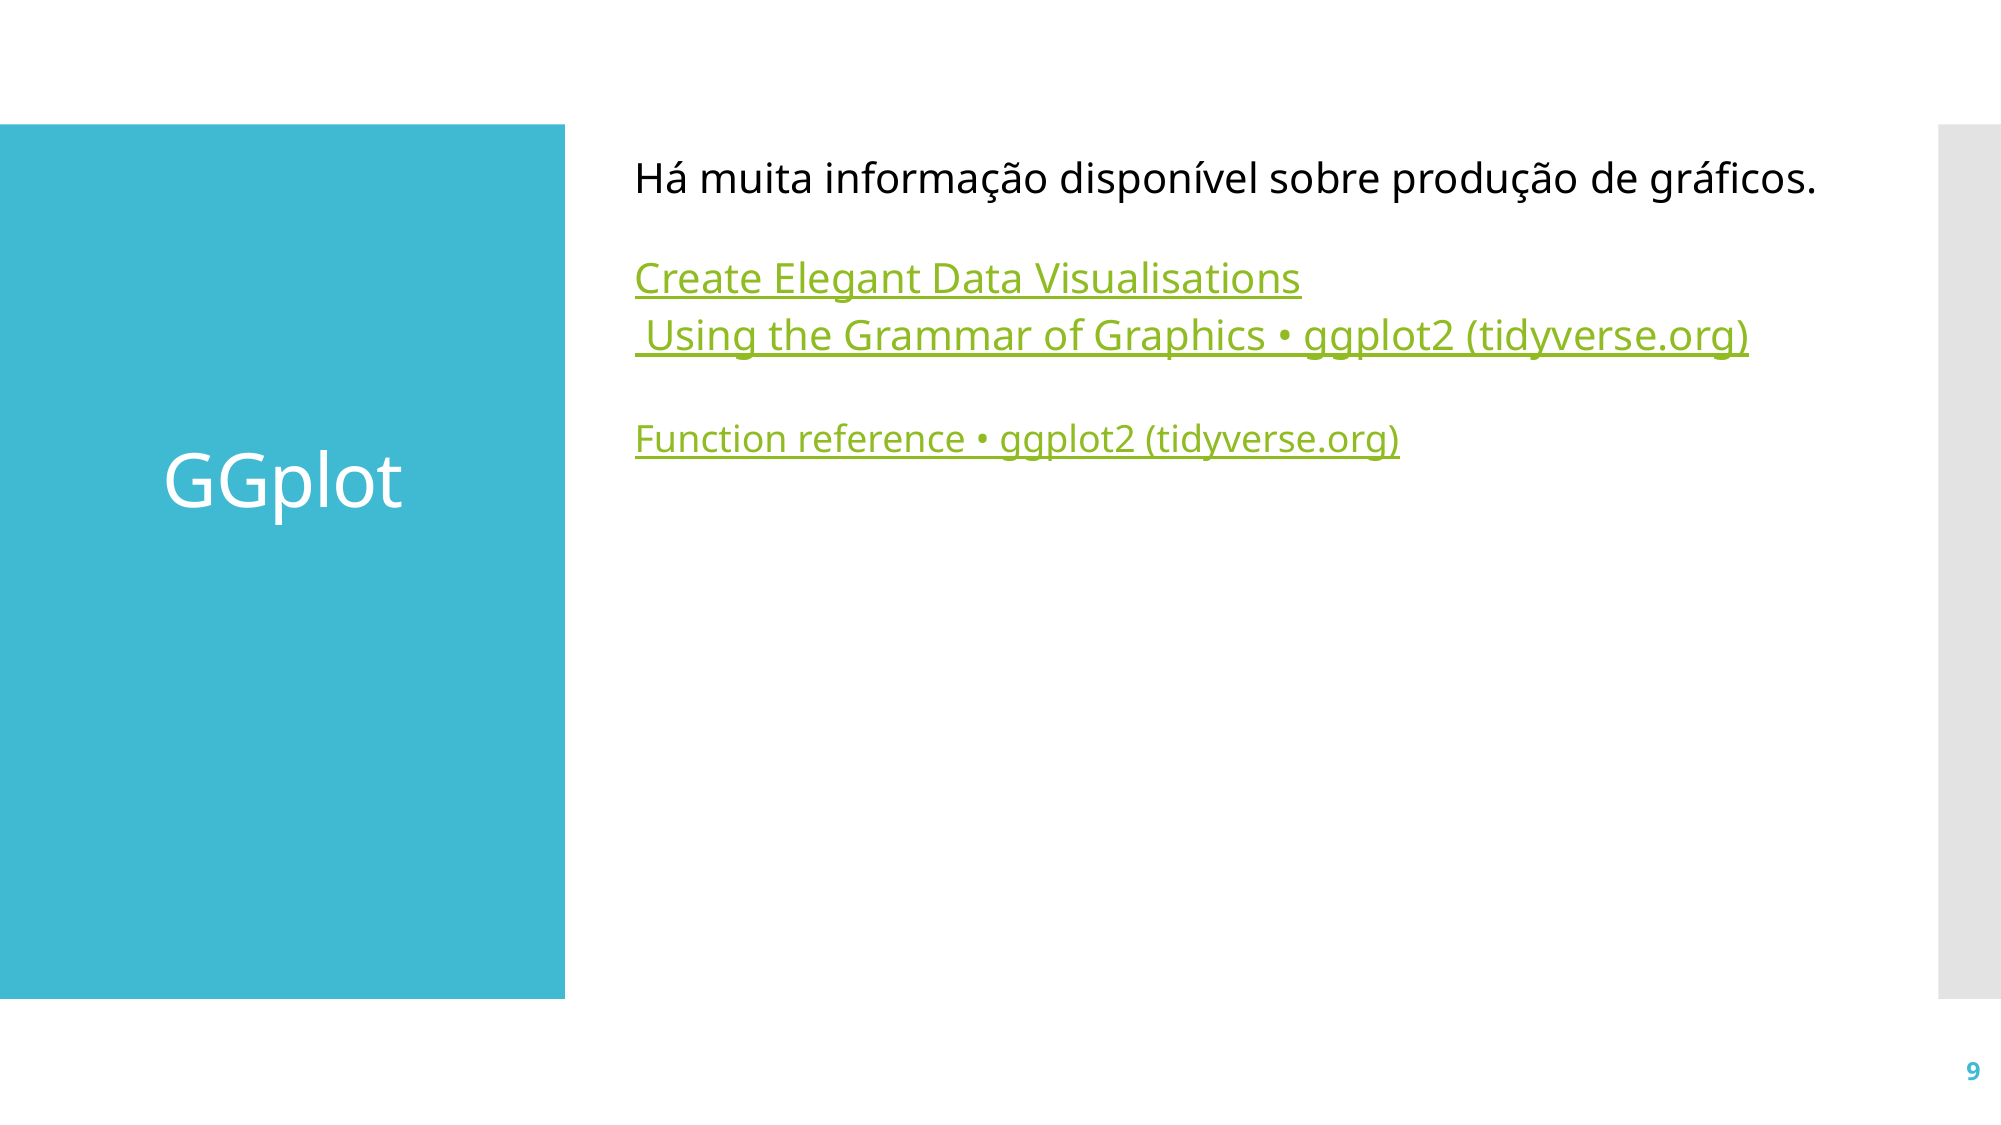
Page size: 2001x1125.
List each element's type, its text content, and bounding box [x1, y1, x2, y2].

title GGplot [41, 184, 525, 940]
slide_number 9 [1744, 1042, 1996, 1103]
text_box Há muita informação disponível sobre produção de gráficos. Create Elegant Data Visualisations Using the Grammar of Graphics • ggplot2 (tidyverse.org) Function reference • ggplot2 (tidyverse.org) [619, 144, 1870, 609]
